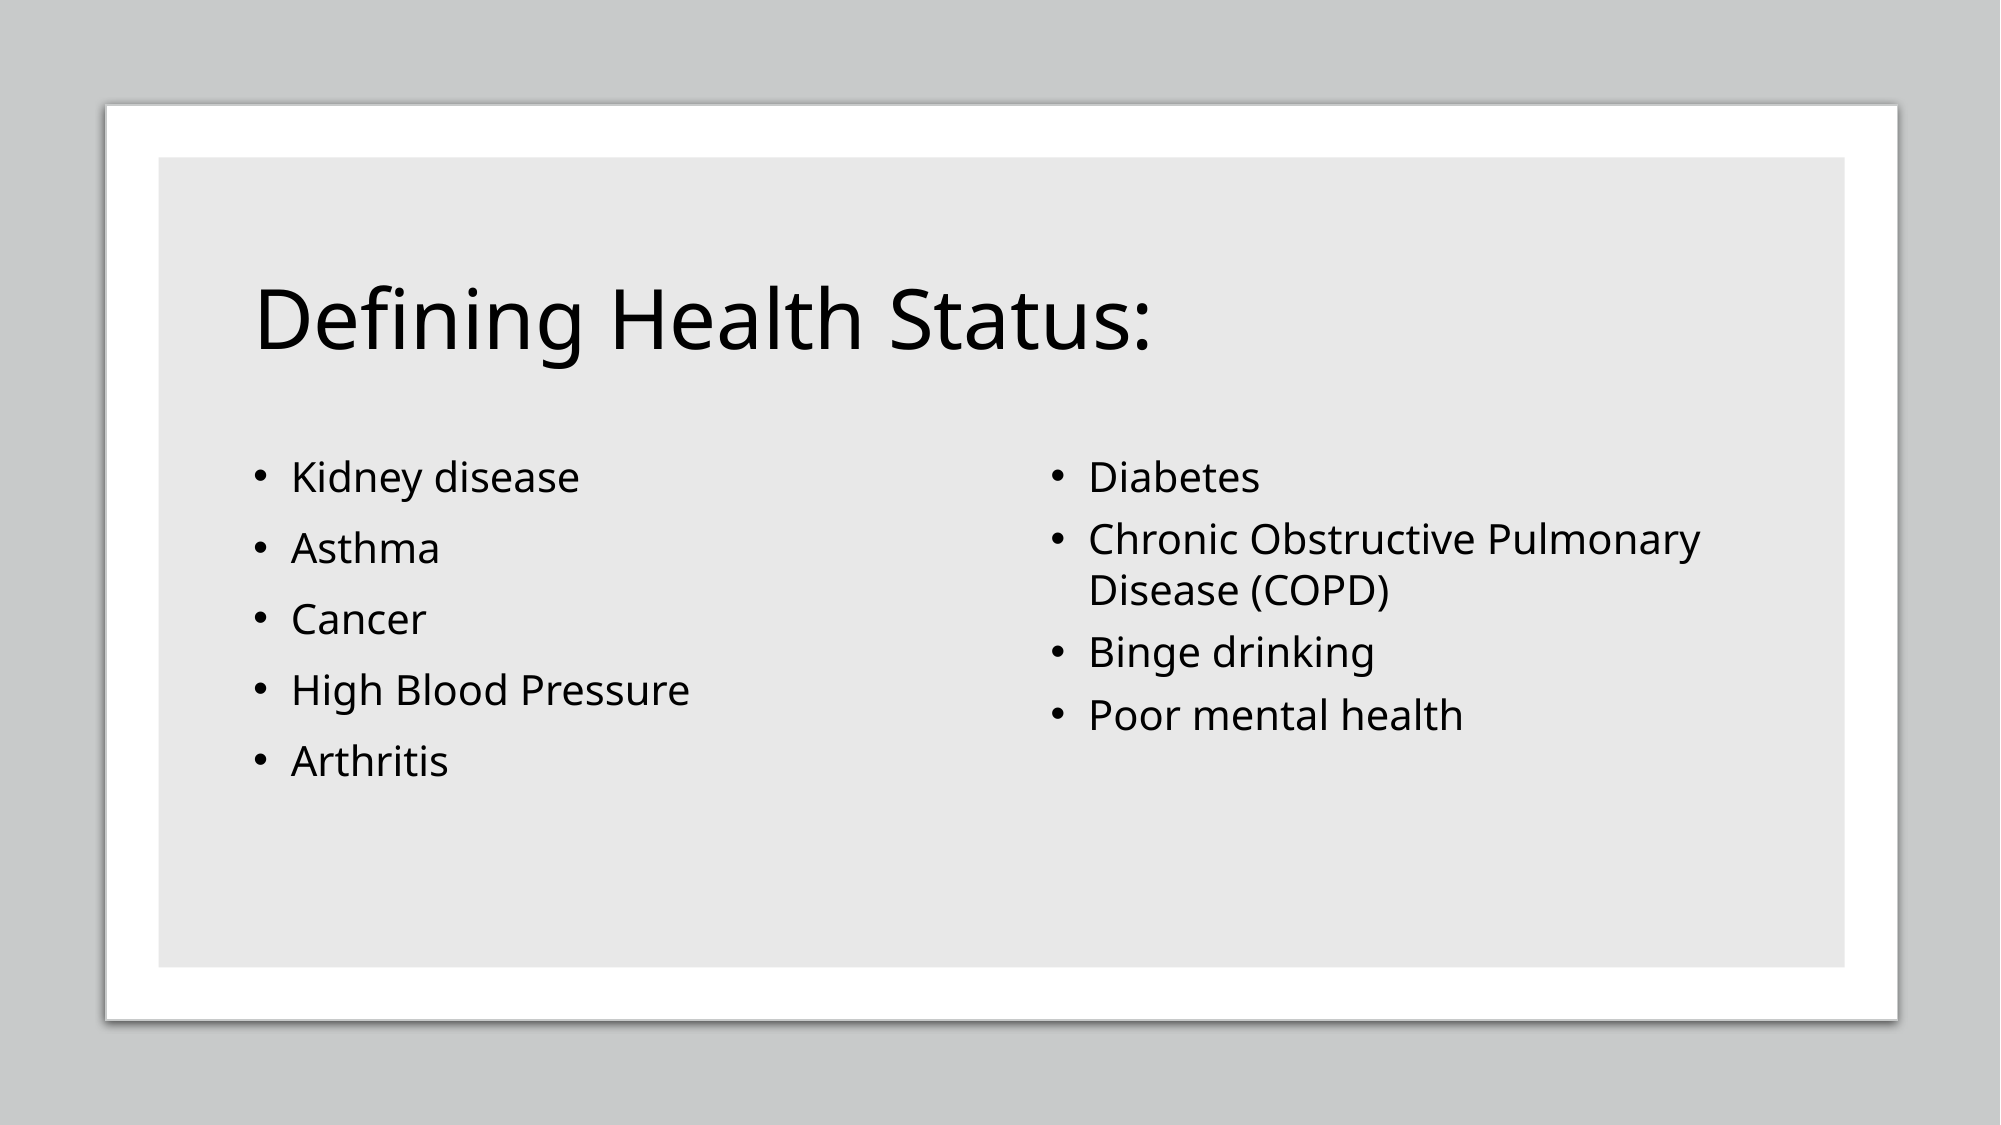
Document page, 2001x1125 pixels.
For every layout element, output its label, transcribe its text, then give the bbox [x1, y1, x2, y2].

list Kidney disease Asthma Cancer High Blood Pressure Arthritis [238, 443, 974, 887]
text_box [104, 103, 1899, 1022]
text_box Diabetes Chronic Obstructive Pulmonary Disease (COPD) Binge drinking Poor mental health [1026, 443, 1774, 886]
title Defining Health Status: [238, 236, 1774, 408]
text_box [157, 156, 1846, 969]
text_box [0, 0, 2000, 1125]
